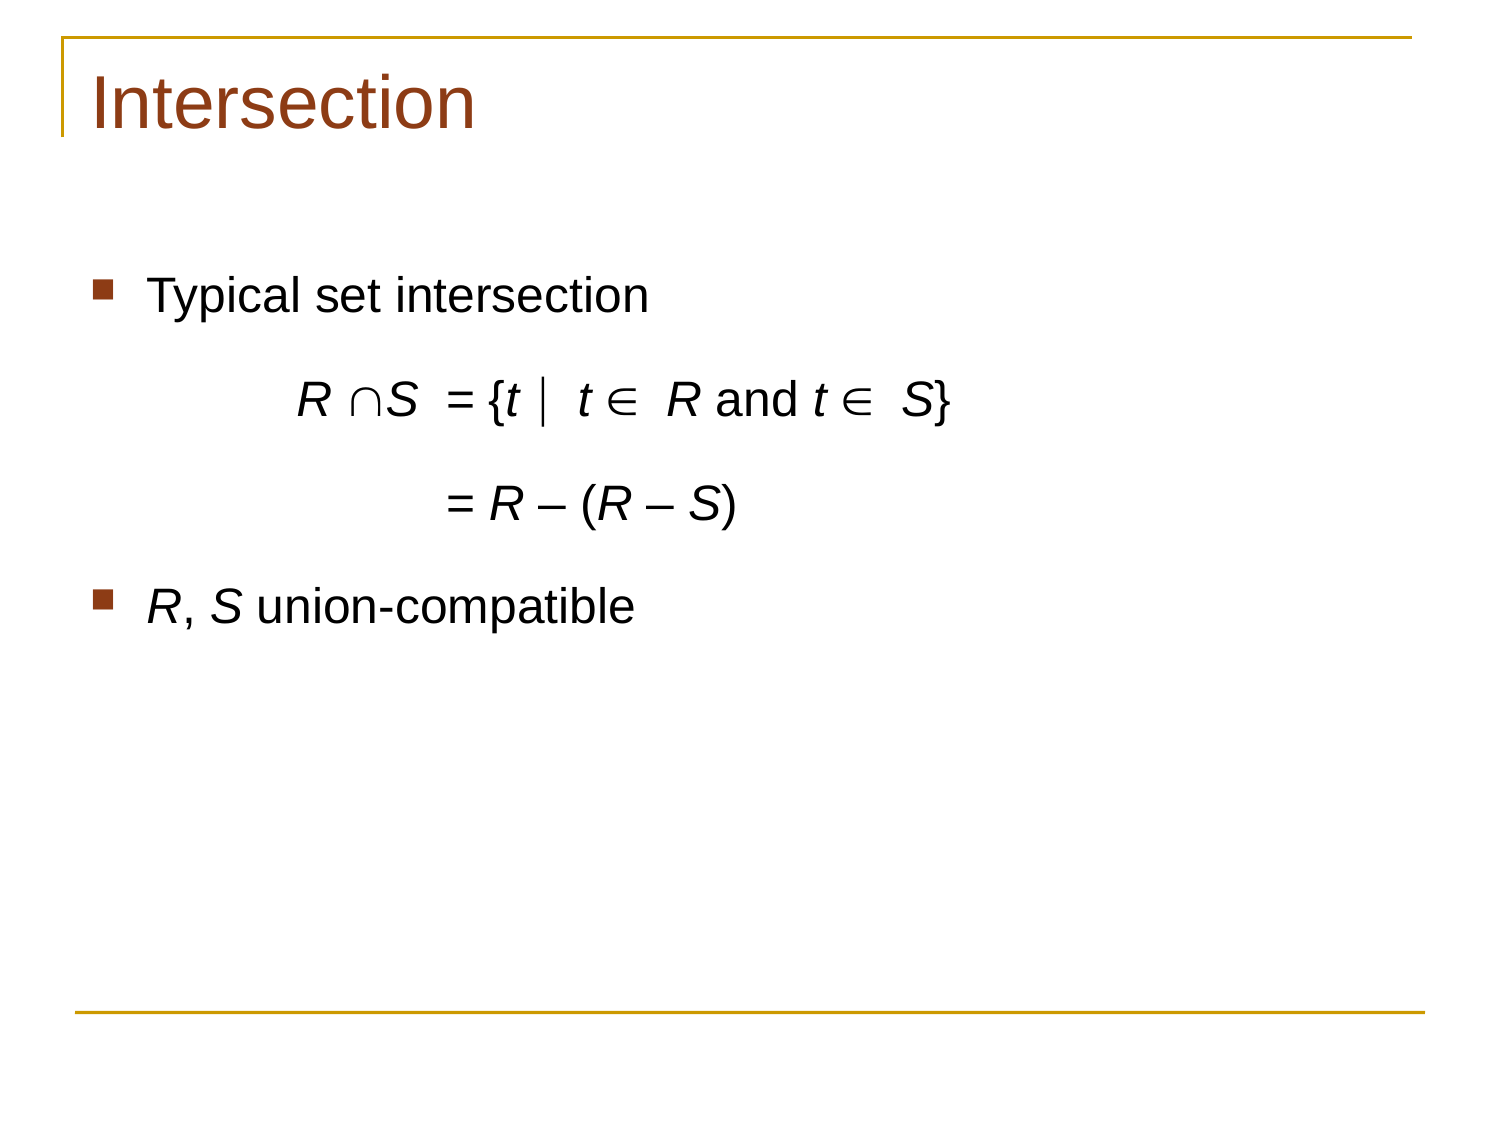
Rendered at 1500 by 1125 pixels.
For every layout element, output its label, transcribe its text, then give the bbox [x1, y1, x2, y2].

title Intersection [74, 45, 1426, 233]
list Typical set intersection R S = {t  t  R and t  S} = R – (R – S) R, S union-compatible [74, 262, 1426, 1006]
